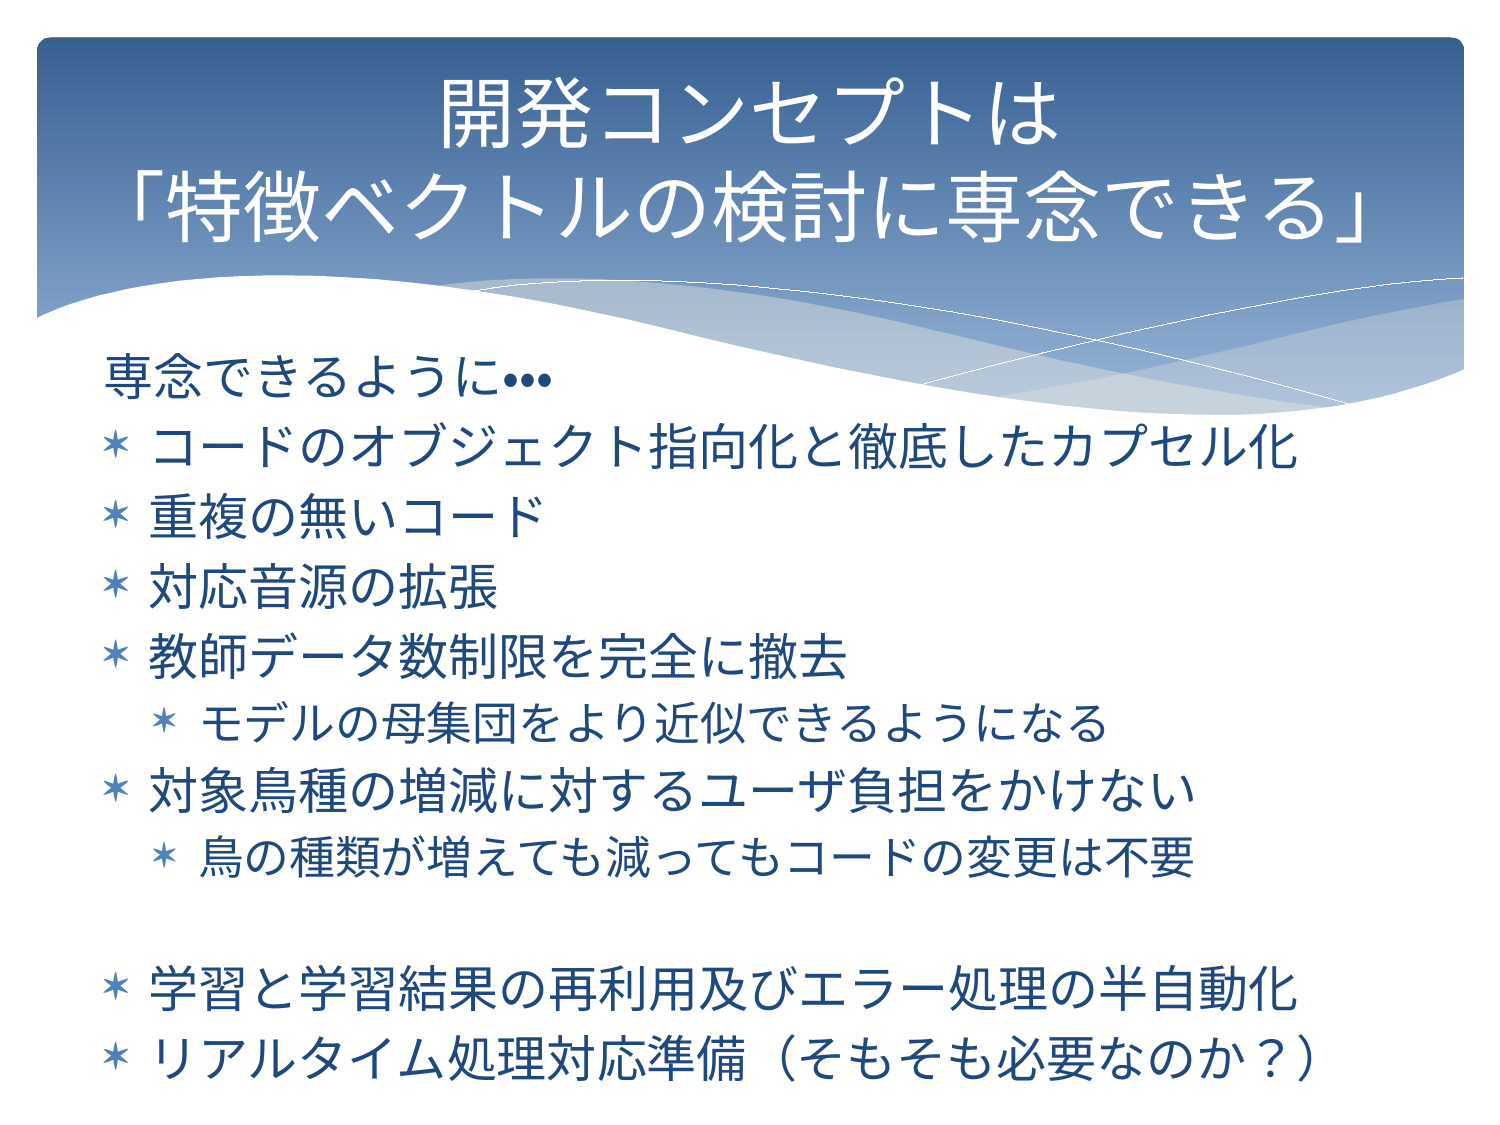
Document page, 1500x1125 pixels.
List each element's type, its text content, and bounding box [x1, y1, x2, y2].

title 開発コンセプトは 「特徴ベクトルの検討に専念できる」 [0, 55, 1500, 261]
text_box 専念できるように・・・ コードのオブジェクト指向化と徹底したカプセル化 重複の無いコード 対応音源の拡張 教師データ数制限を完全に撤去 モデルの母集団をより近似できるようになる 対象鳥種の増減に対するユーザ負担をかけない 鳥の種類が増えても減ってもコードの変更は不要 学習と学習結果の再利用及びエラー処理の半自動化 リアルタイム処理対応準備（そもそも必要なのか？） [88, 338, 1500, 1125]
